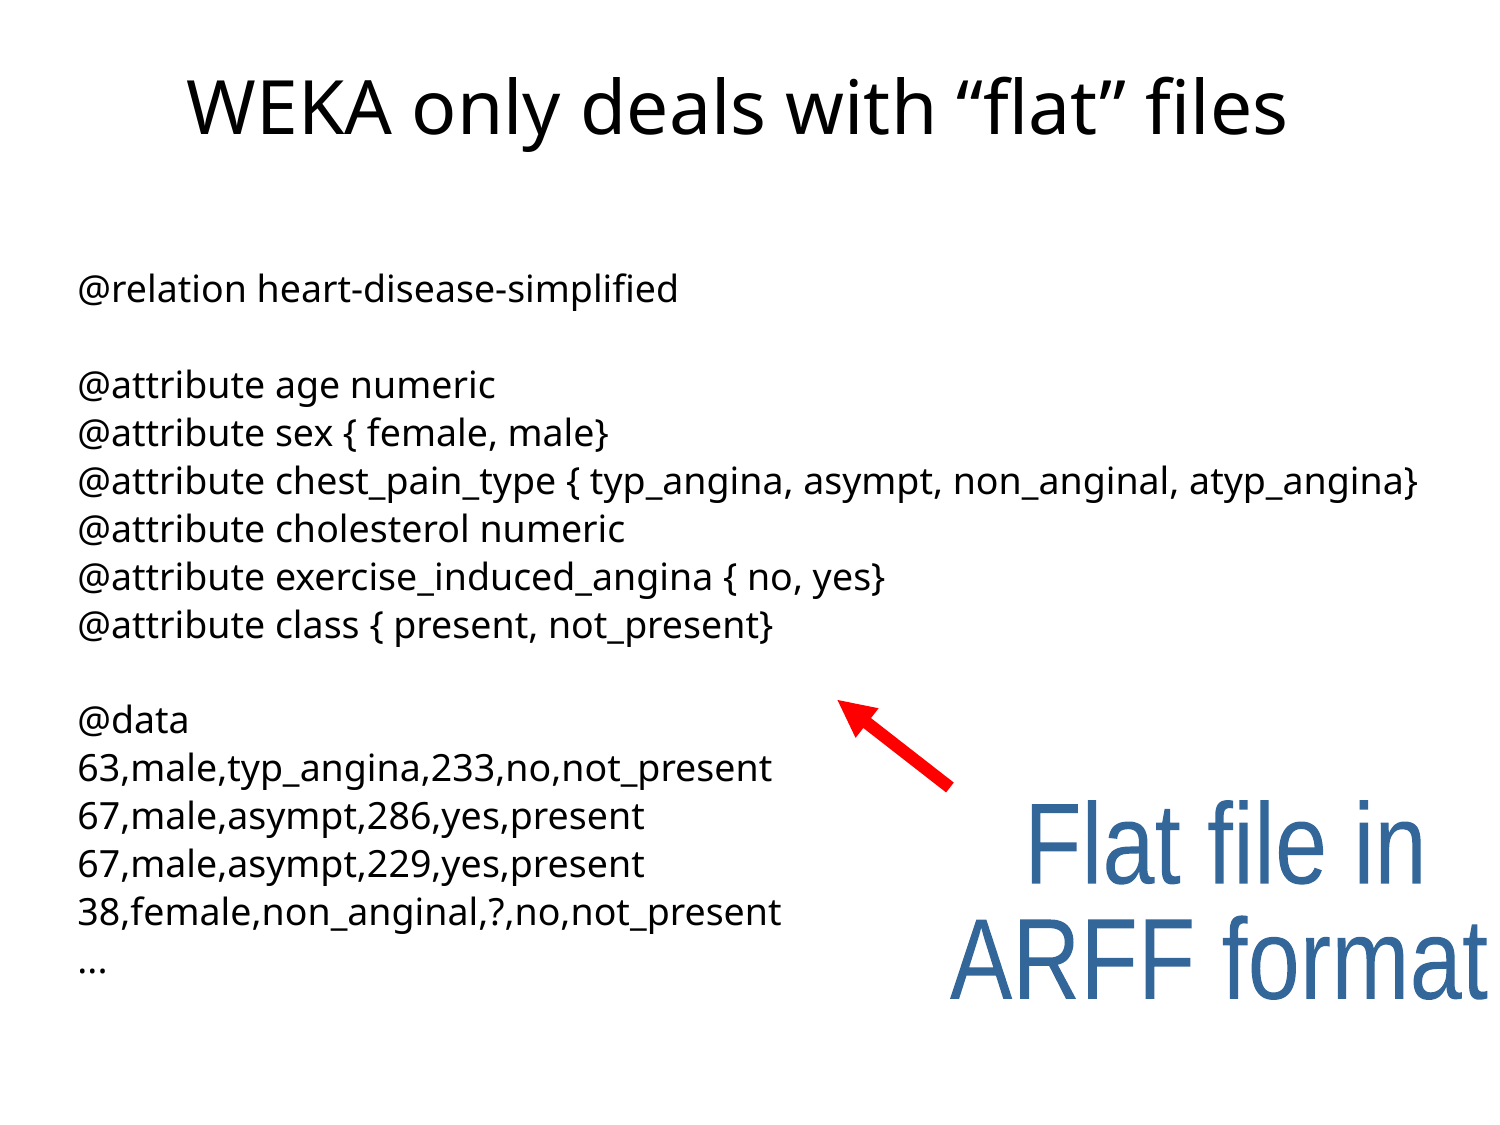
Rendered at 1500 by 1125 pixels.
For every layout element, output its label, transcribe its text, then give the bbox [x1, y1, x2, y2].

list @relation heart-disease-simplified @attribute age numeric @attribute sex { female, male} @attribute chest_pain_type { typ_angina, asympt, non_anginal, atyp_angina} @attribute cholesterol numeric @attribute exercise_induced_angina { no, yes} @attribute class { present, not_present} @data 63,male,typ_angina,233,no,not_present 67,male,asympt,286,yes,present 67,male,asympt,229,yes,present 38,female,non_anginal,?,no,not_present ... [62, 262, 1451, 1026]
text_box [837, 699, 951, 788]
title WEKA only deals with “flat” files [31, 30, 1445, 179]
